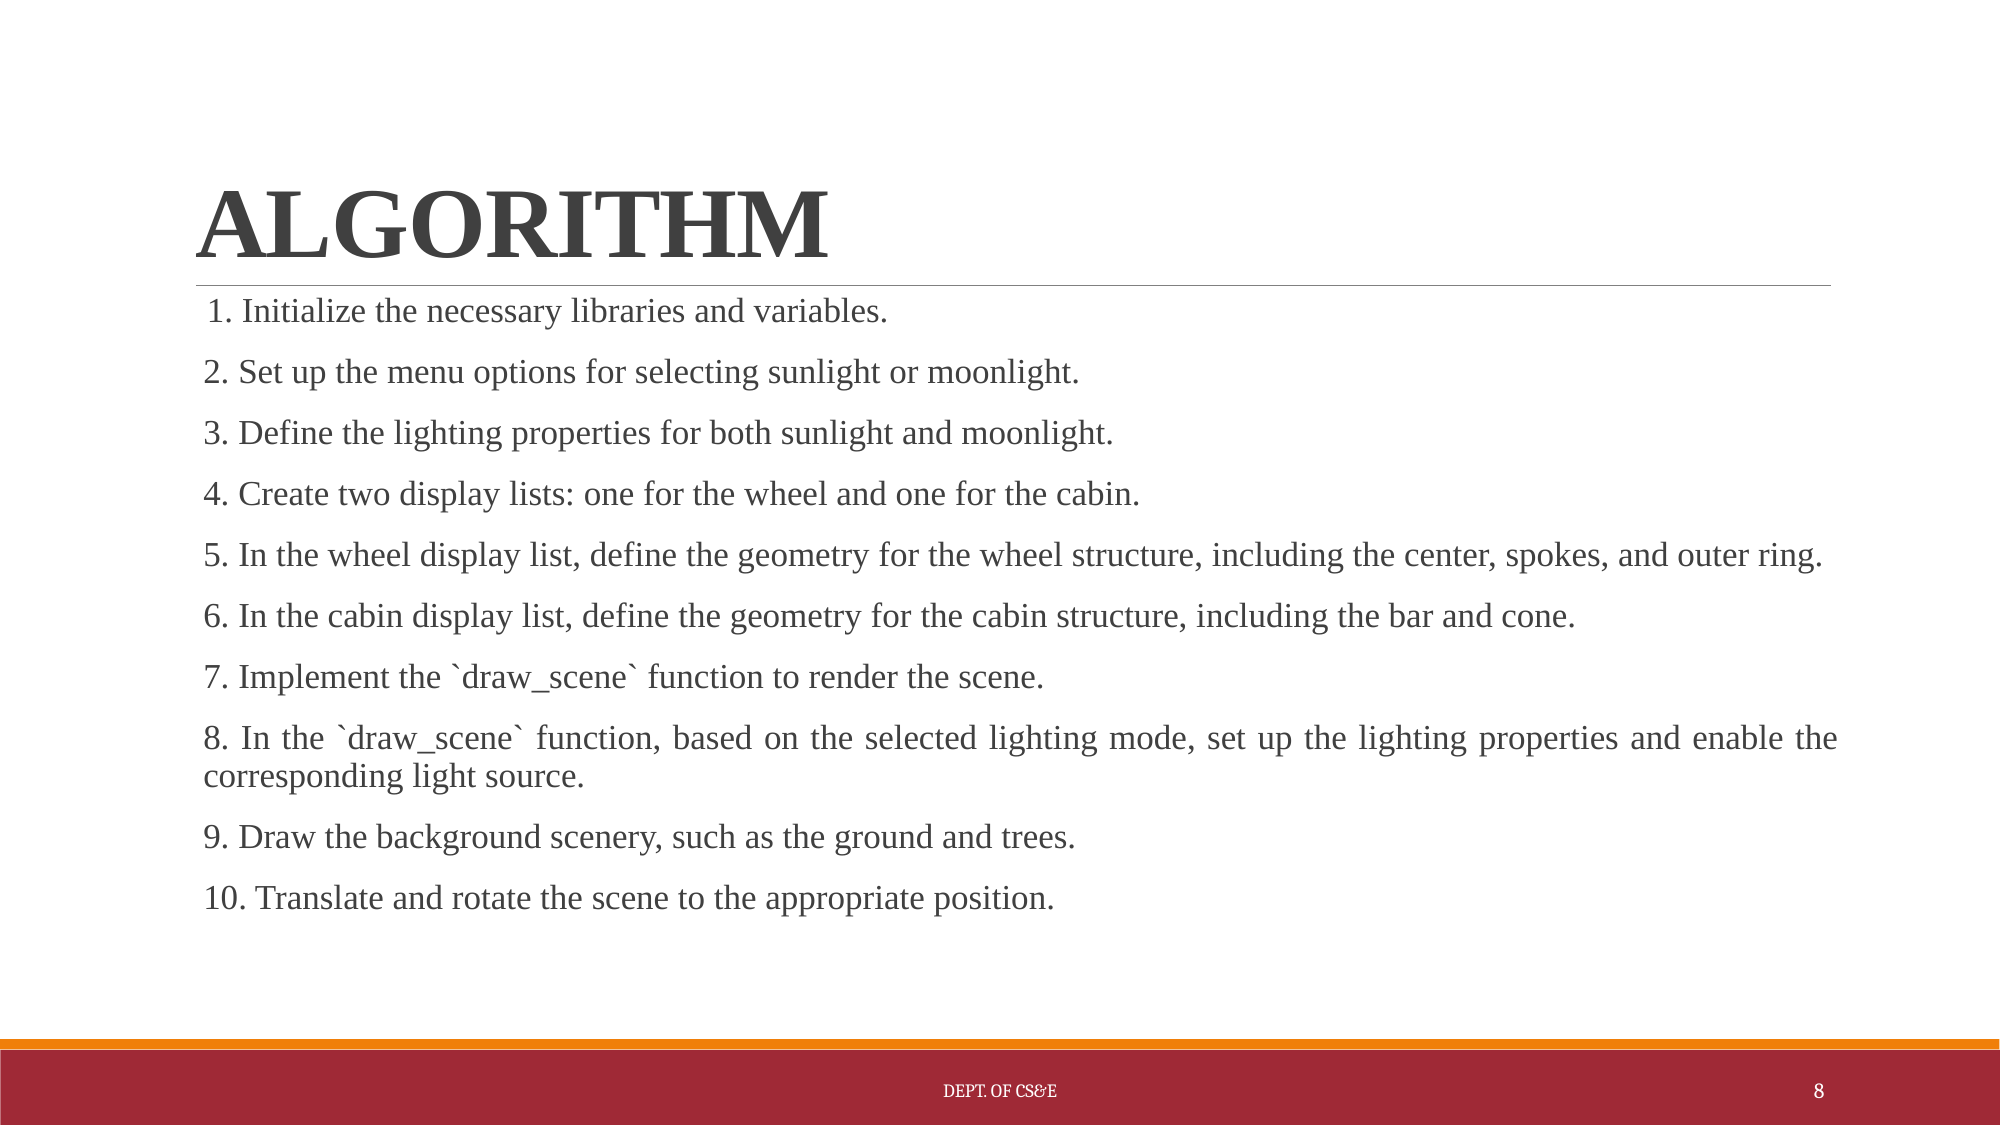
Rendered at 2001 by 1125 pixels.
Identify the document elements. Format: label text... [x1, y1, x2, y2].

footer Dept. of CS&E [604, 1059, 1396, 1120]
list 1. Initialize the necessary libraries and variables. 2. Set up the menu options for selecting sunlight or moonlight. 3. Define the lighting properties for both sunlight and moonlight. 4. Create two display lists: one for the wheel and one for the cabin. 5. In the wheel display list, define the geometry for the wheel structure, including the center, spokes, and outer ring. 6. In the cabin display list, define the geometry for the cabin structure, including the bar and cone. 7. Implement the `draw_scene` function to render the scene. 8. In the `draw_scene` function, based on the selected lighting mode, set up the lighting properties and enable the corresponding light source. 9. Draw the background scenery, such as the ground and trees. 10. Translate and rotate the scene to the appropriate position. [189, 285, 1840, 945]
title ALGORITHM [180, 47, 1830, 285]
slide_number 8 [1624, 1059, 1840, 1120]
